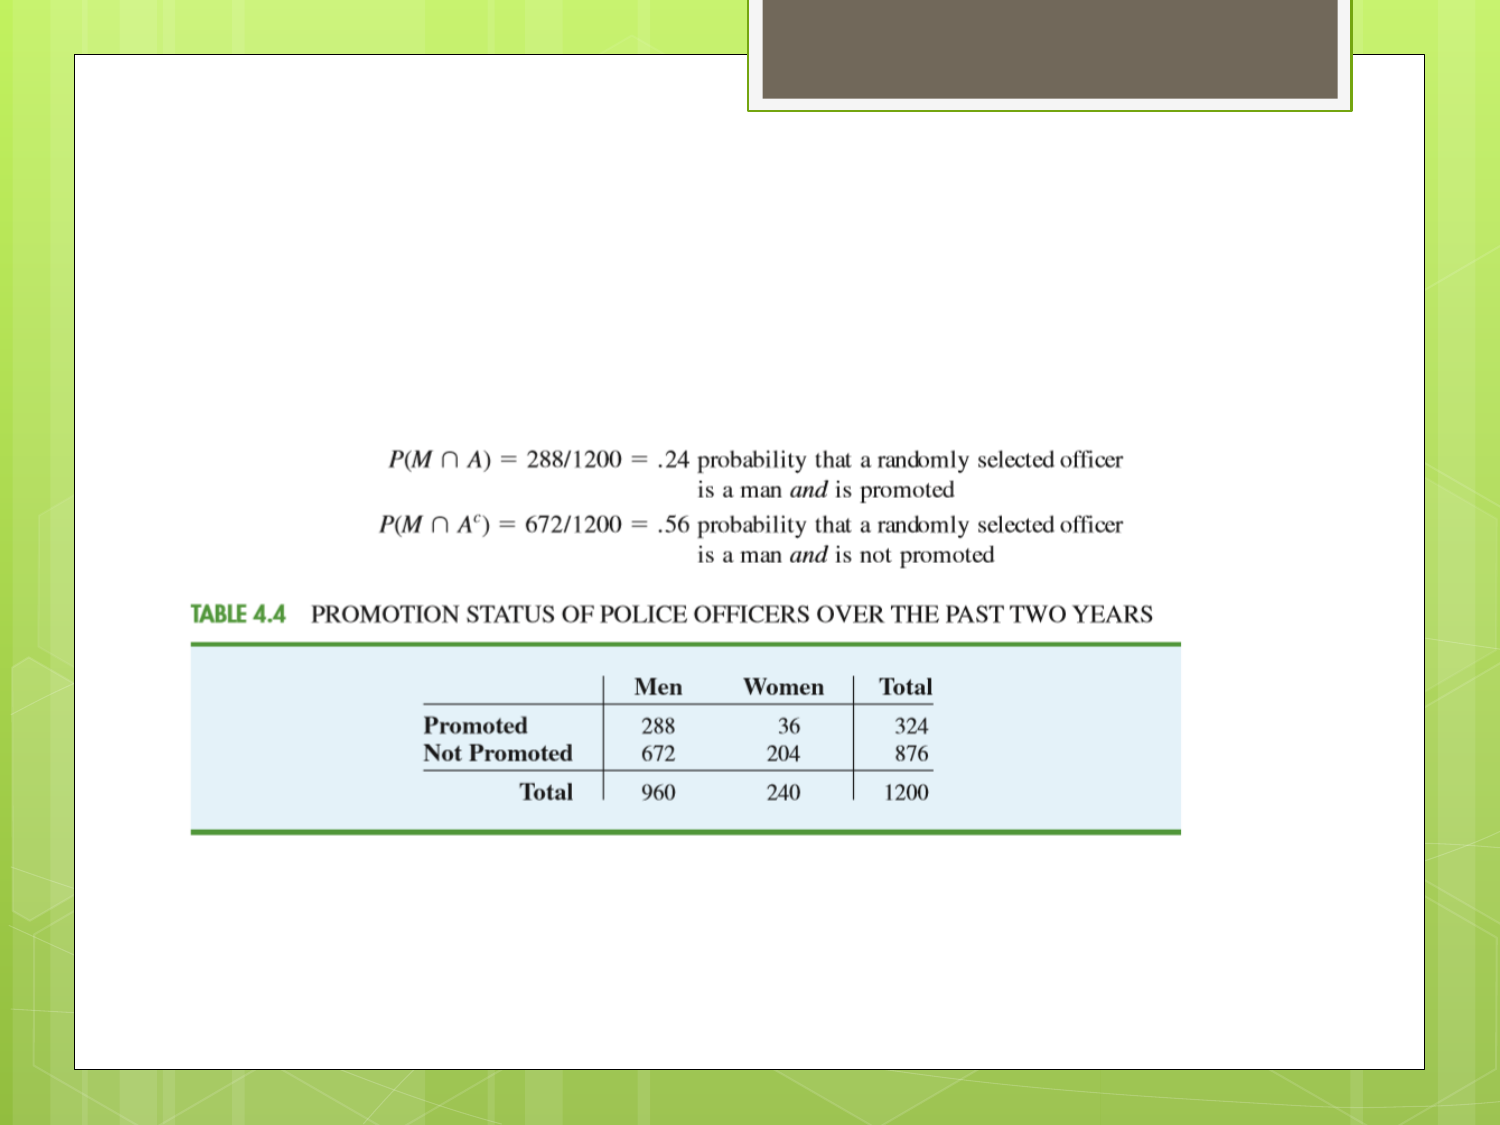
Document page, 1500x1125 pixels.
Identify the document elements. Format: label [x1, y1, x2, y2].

list [170, 416, 1284, 922]
